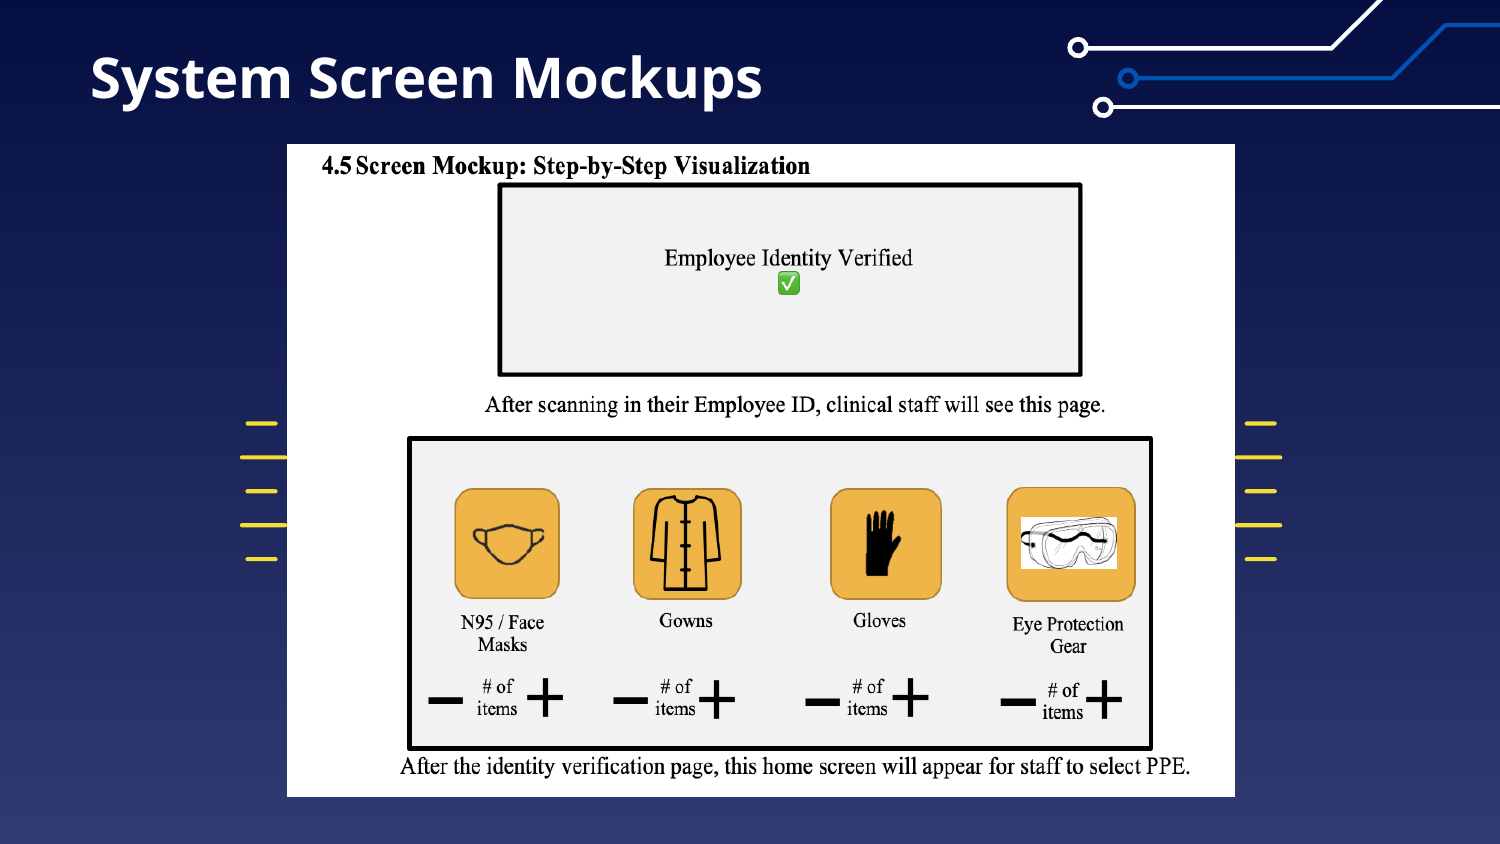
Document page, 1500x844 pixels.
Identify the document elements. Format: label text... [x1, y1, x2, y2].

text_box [239, 421, 282, 562]
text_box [1240, 421, 1283, 562]
picture [287, 144, 1236, 797]
title System Screen Mockups [75, 36, 850, 116]
